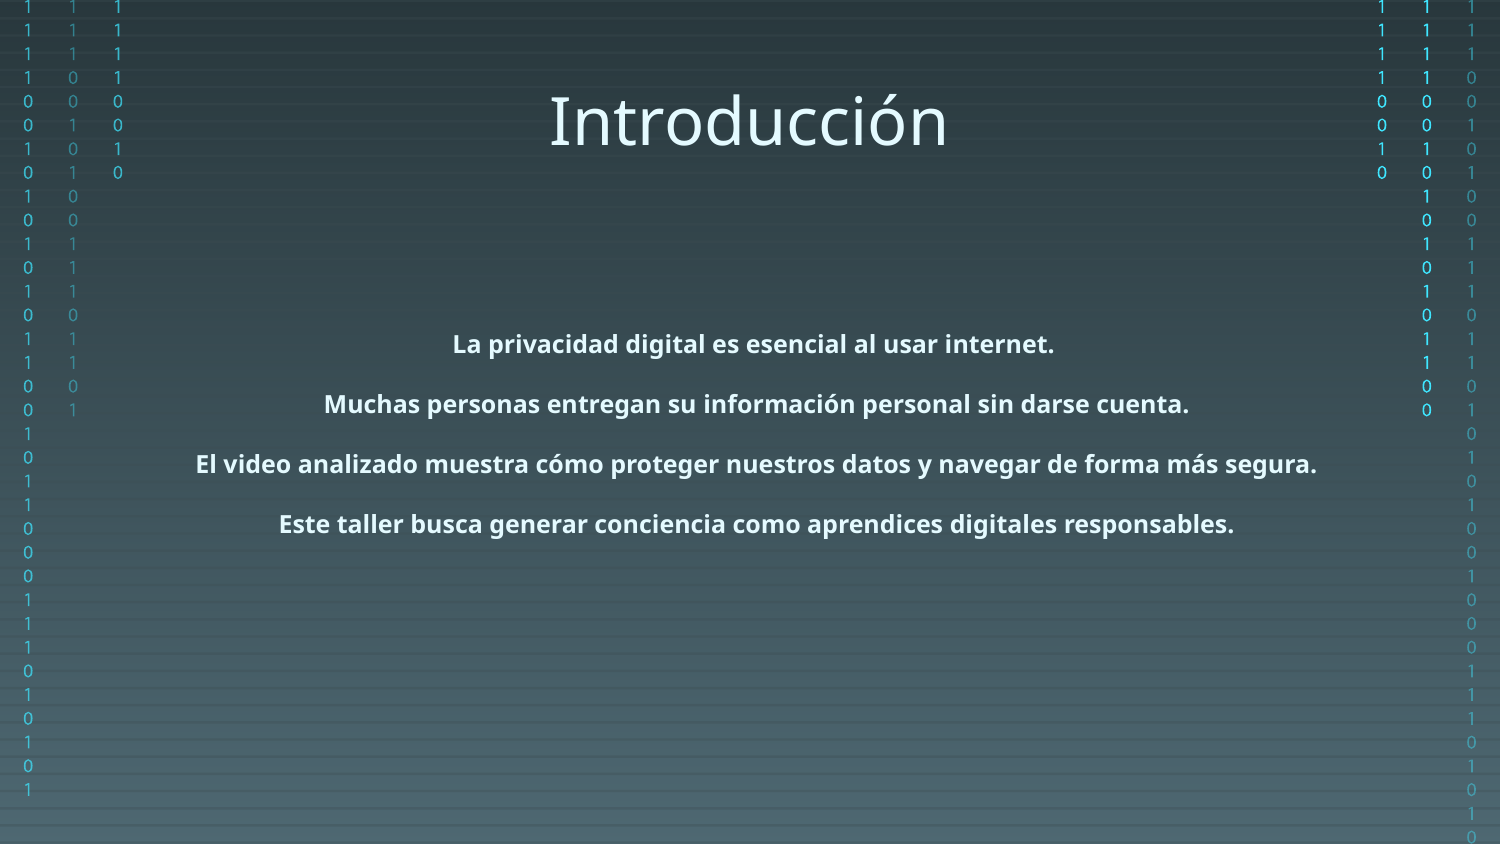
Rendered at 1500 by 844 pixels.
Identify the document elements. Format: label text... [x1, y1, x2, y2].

title Introducción [118, 63, 1382, 161]
text_box La privacidad digital es esencial al usar internet. Muchas personas entregan su información personal sin darse cuenta. El video analizado muestra cómo proteger nuestros datos y navegar de forma más segura. Este taller busca generar conciencia como aprendices digitales responsables. [151, 313, 1349, 745]
